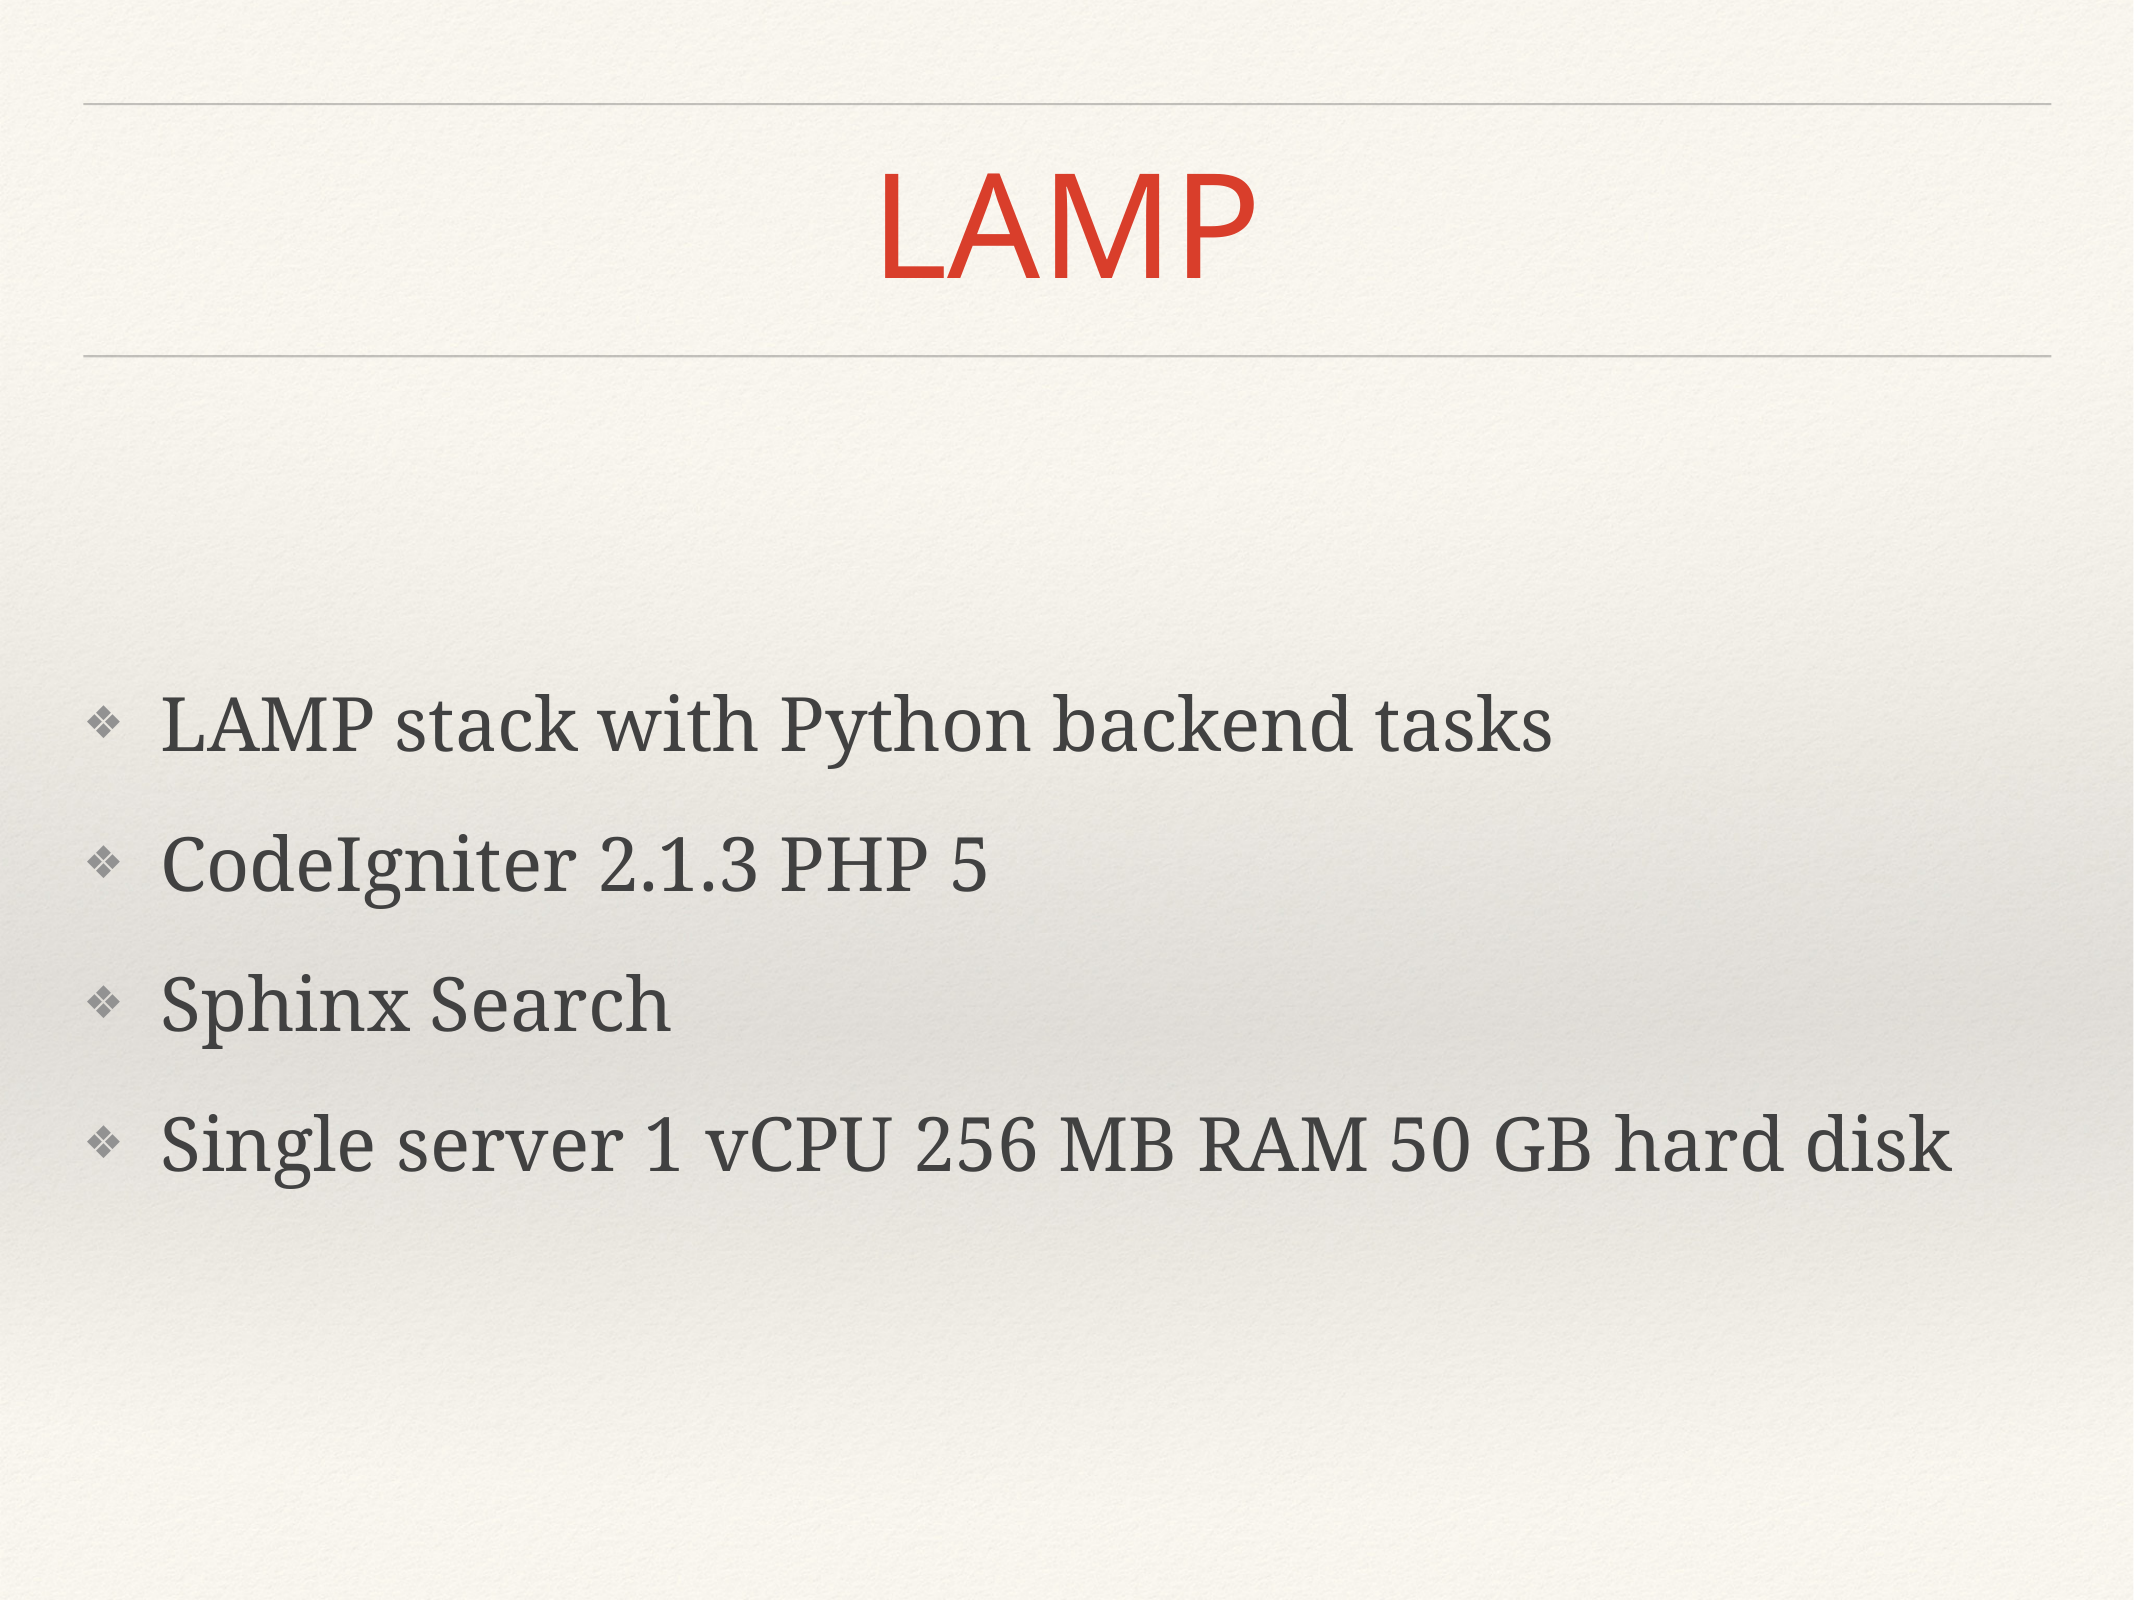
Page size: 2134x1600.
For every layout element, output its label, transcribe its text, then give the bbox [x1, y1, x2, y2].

list LAMP stack with Python backend tasks CodeIgniter 2.1.3 PHP 5 Sphinx Search Single server 1 vCPU 256 MB RAM 50 GB hard disk [82, 430, 2051, 1432]
picture [0, 0, 2134, 1600]
title LAMP [82, 130, 2051, 332]
